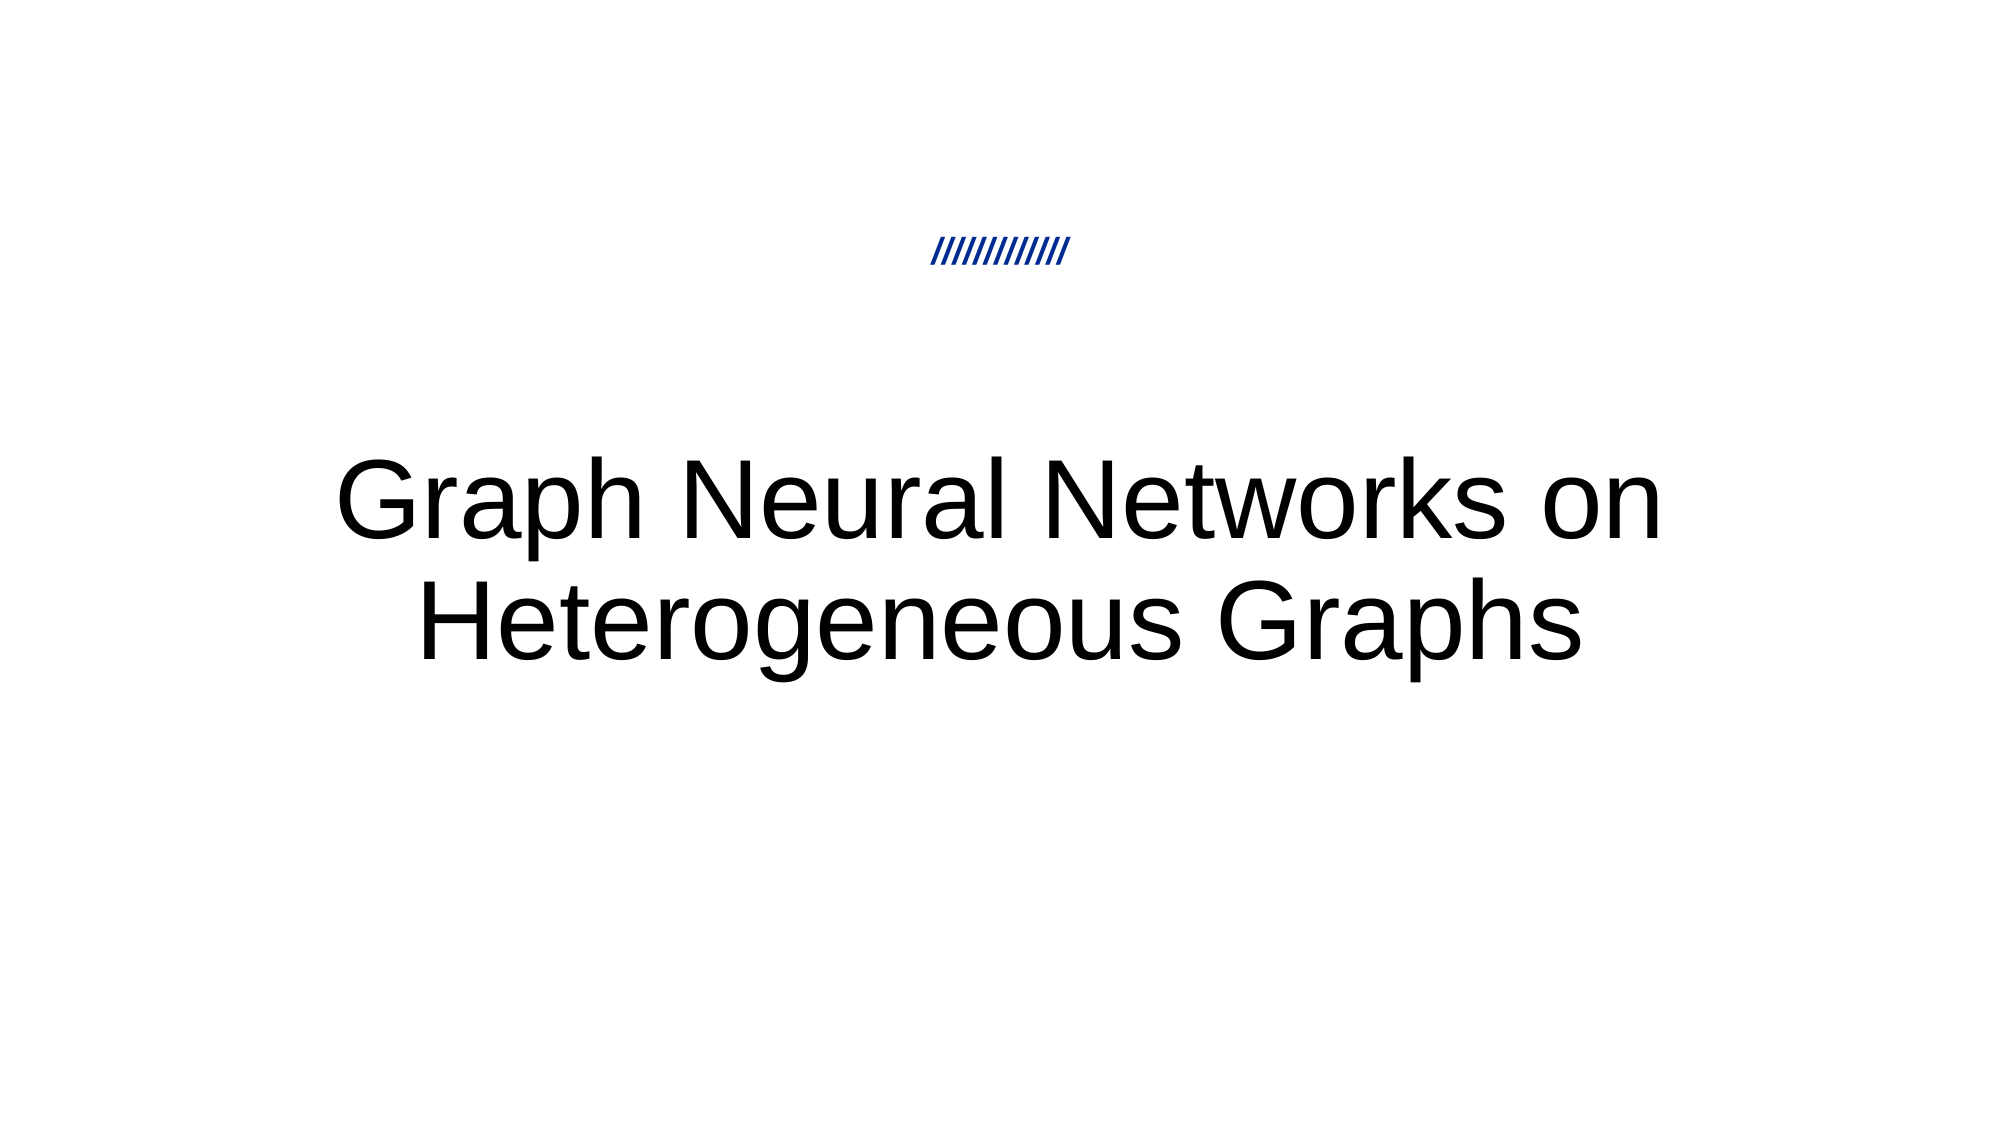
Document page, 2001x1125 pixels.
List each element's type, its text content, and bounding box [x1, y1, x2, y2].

title Graph Neural Networks on Heterogeneous Graphs [262, 413, 1737, 712]
